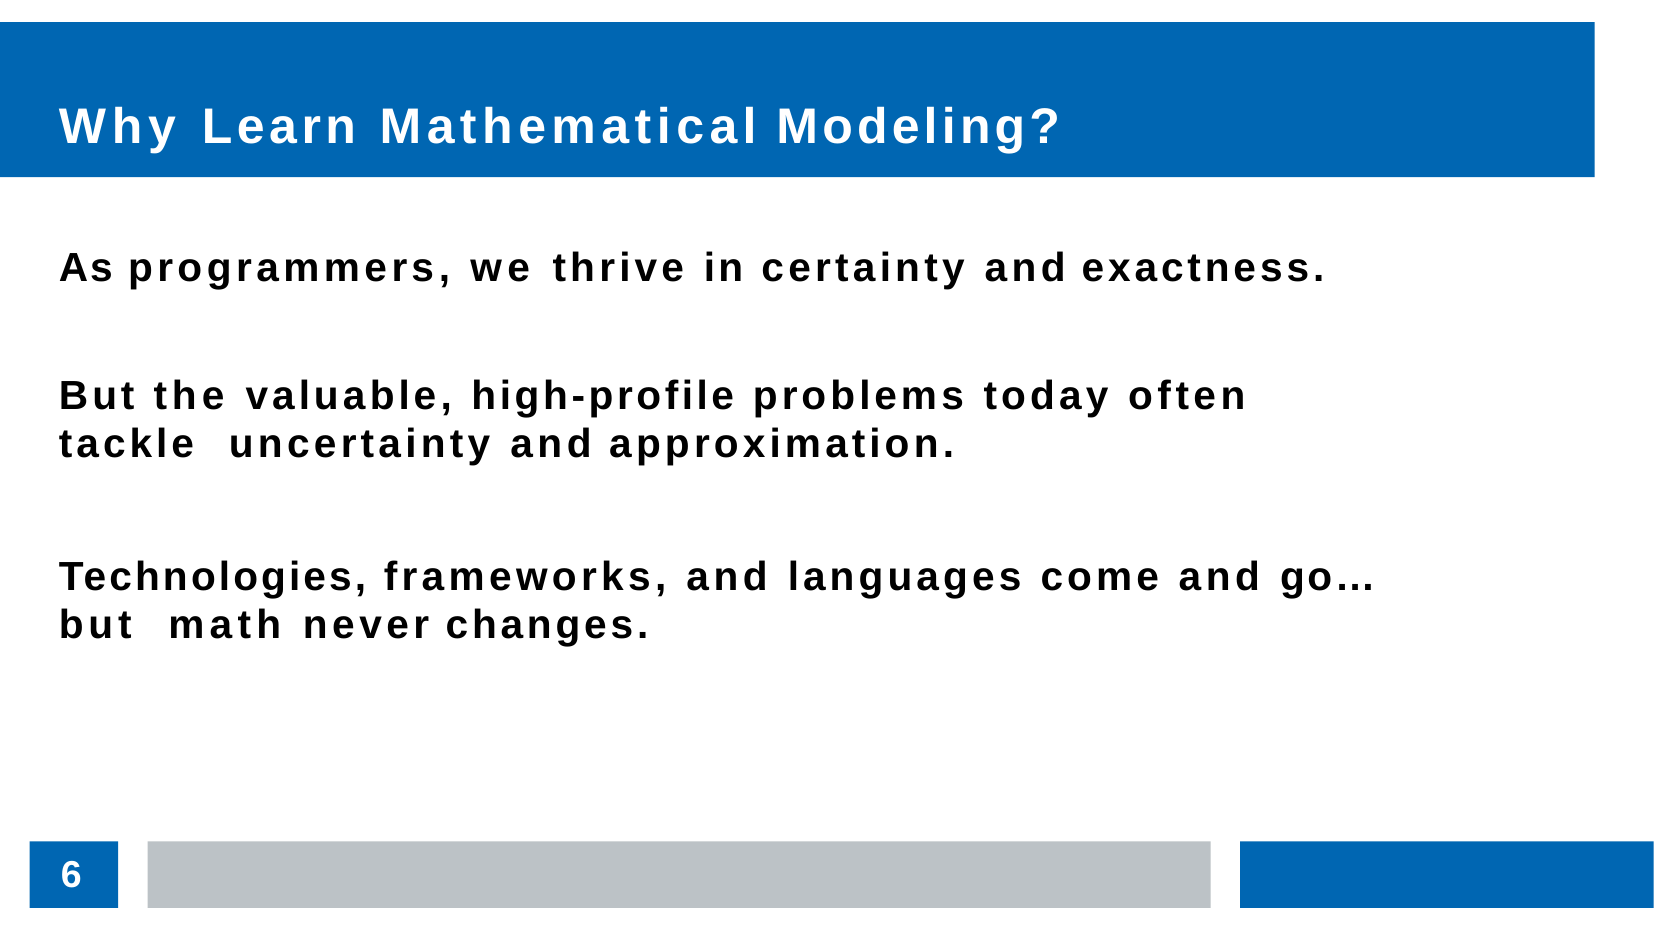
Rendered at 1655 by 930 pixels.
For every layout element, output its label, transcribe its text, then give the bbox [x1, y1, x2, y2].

title Why Learn Mathematical Modeling? [56, 91, 1069, 238]
text_box As programmers, we thrive in certainty and exactness. But the valuable, high-profile problems today often tackle uncertainty and approximation. Technologies, frameworks, and languages come and go… but math never changes. [56, 238, 1468, 647]
text_box 5 [56, 850, 92, 896]
